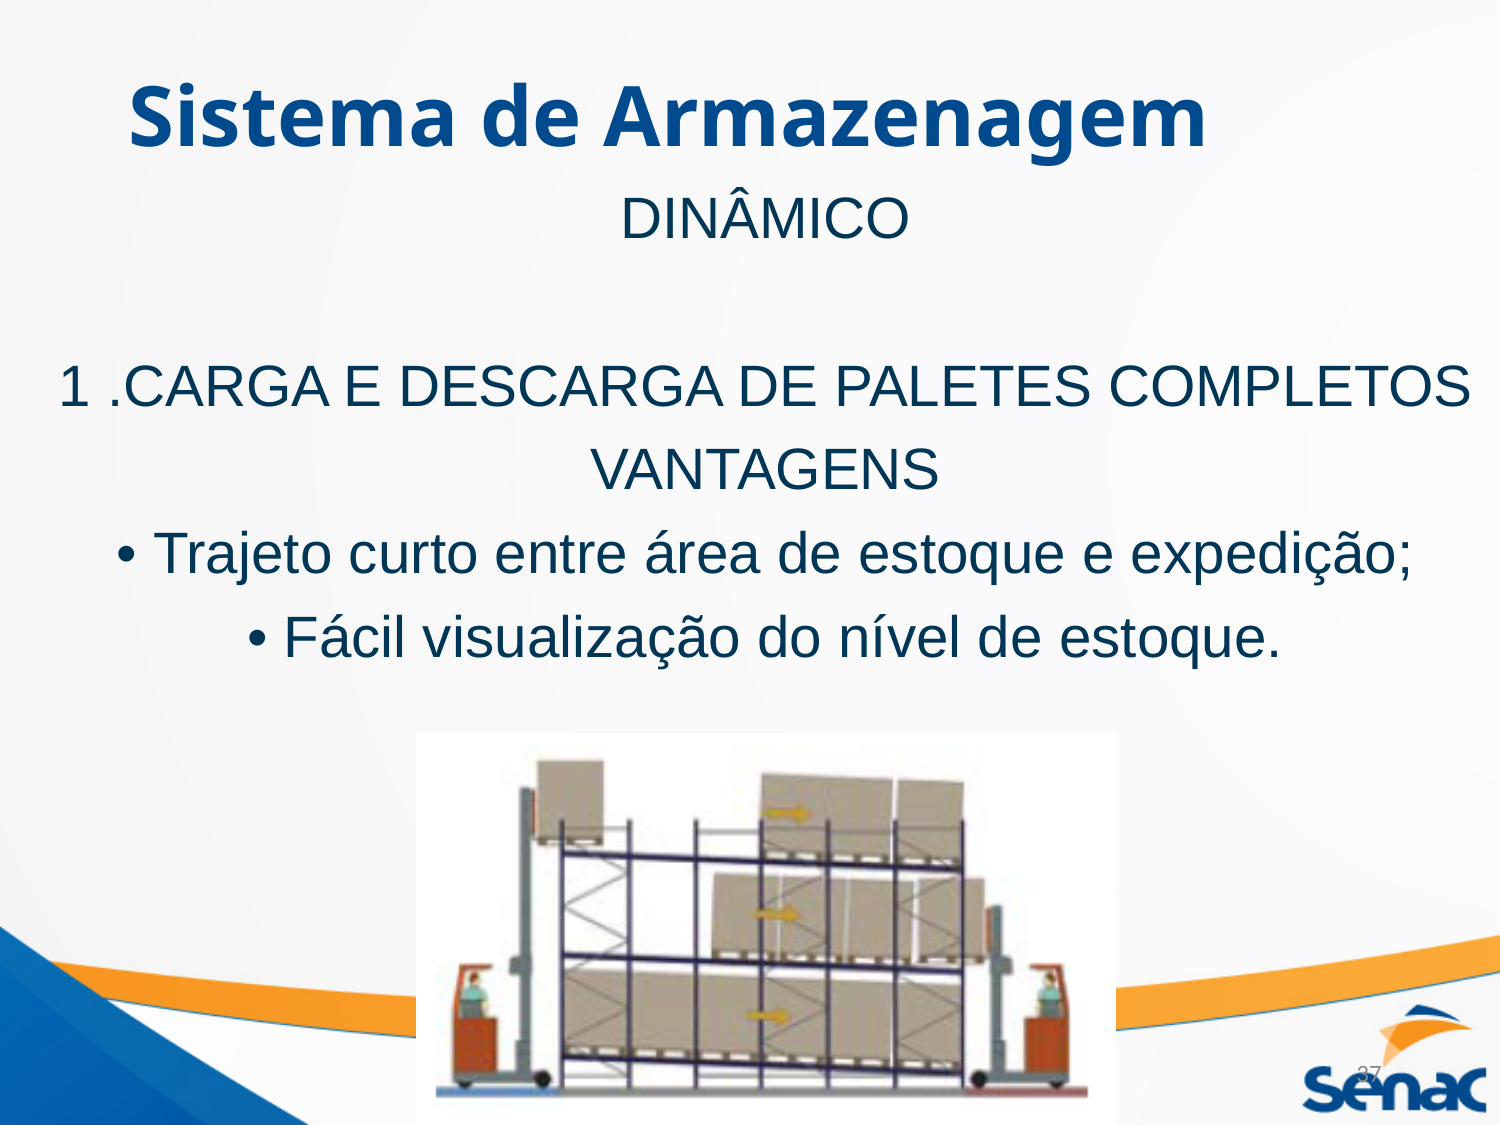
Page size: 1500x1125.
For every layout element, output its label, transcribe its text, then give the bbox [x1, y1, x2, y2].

picture [0, 0, 1500, 1125]
slide_number 37 [1116, 1042, 1397, 1103]
title Sistema de Armazenagem [22, 11, 1317, 229]
text_box DINÂMICO 1 .CARGA E DESCARGA DE PALETES COMPLETOS VANTAGENS • Trajeto curto entre área de estoque e expedição; • Fácil visualização do nível de estoque. [54, 180, 1478, 996]
